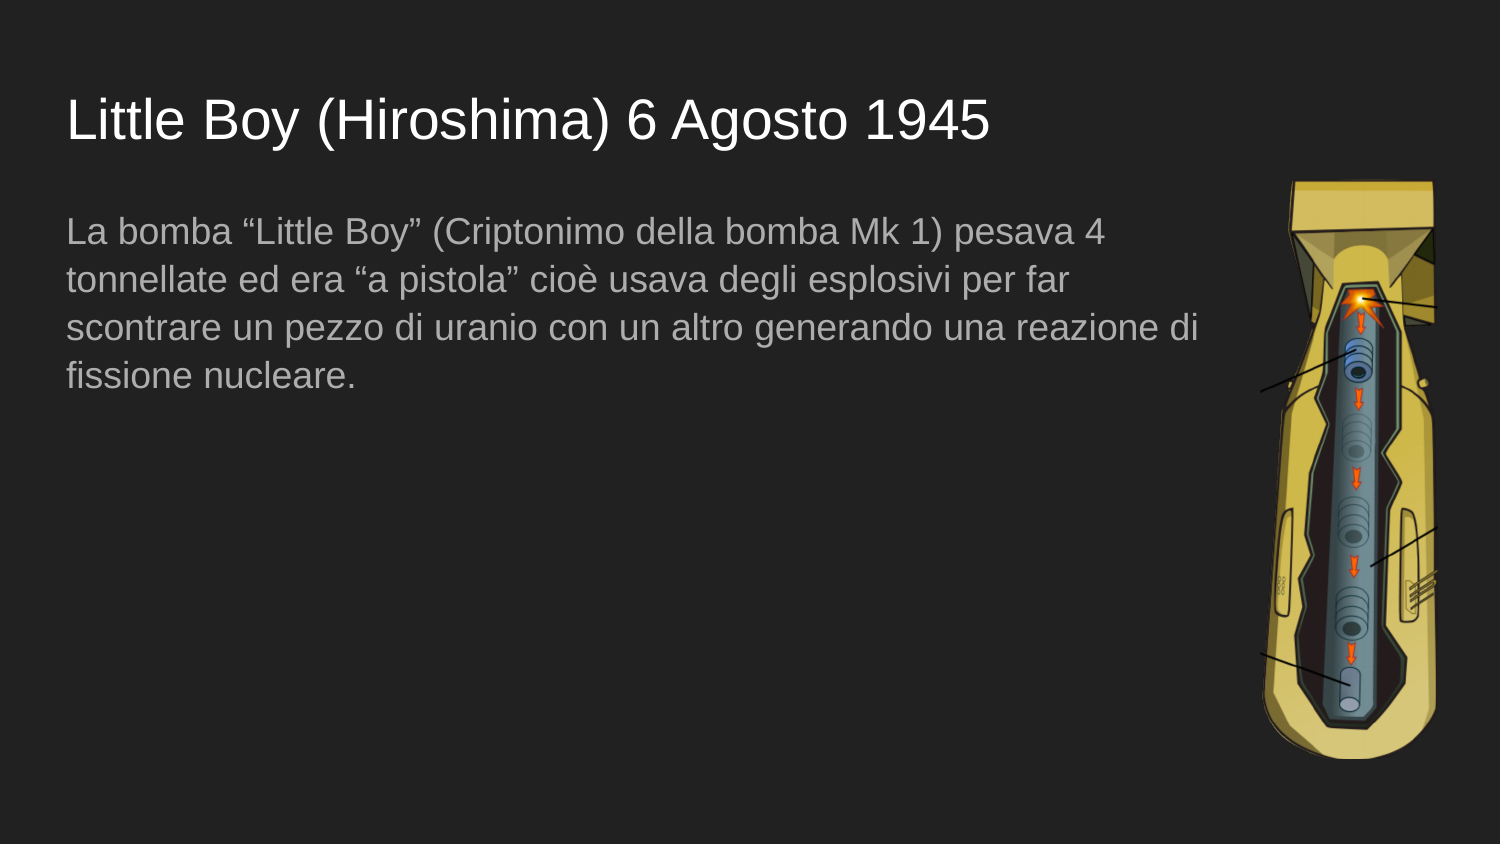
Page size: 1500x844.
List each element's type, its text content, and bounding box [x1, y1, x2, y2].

picture [1059, 179, 1500, 759]
list La bomba “Little Boy” (Criptonimo della bomba Mk 1) pesava 4 tonnellate ed era “a pistola” cioè usava degli esplosivi per far scontrare un pezzo di uranio con un altro generando una reazione di fissione nucleare. [51, 189, 1233, 749]
title Little Boy (Hiroshima) 6 Agosto 1945 [51, 72, 1449, 167]
